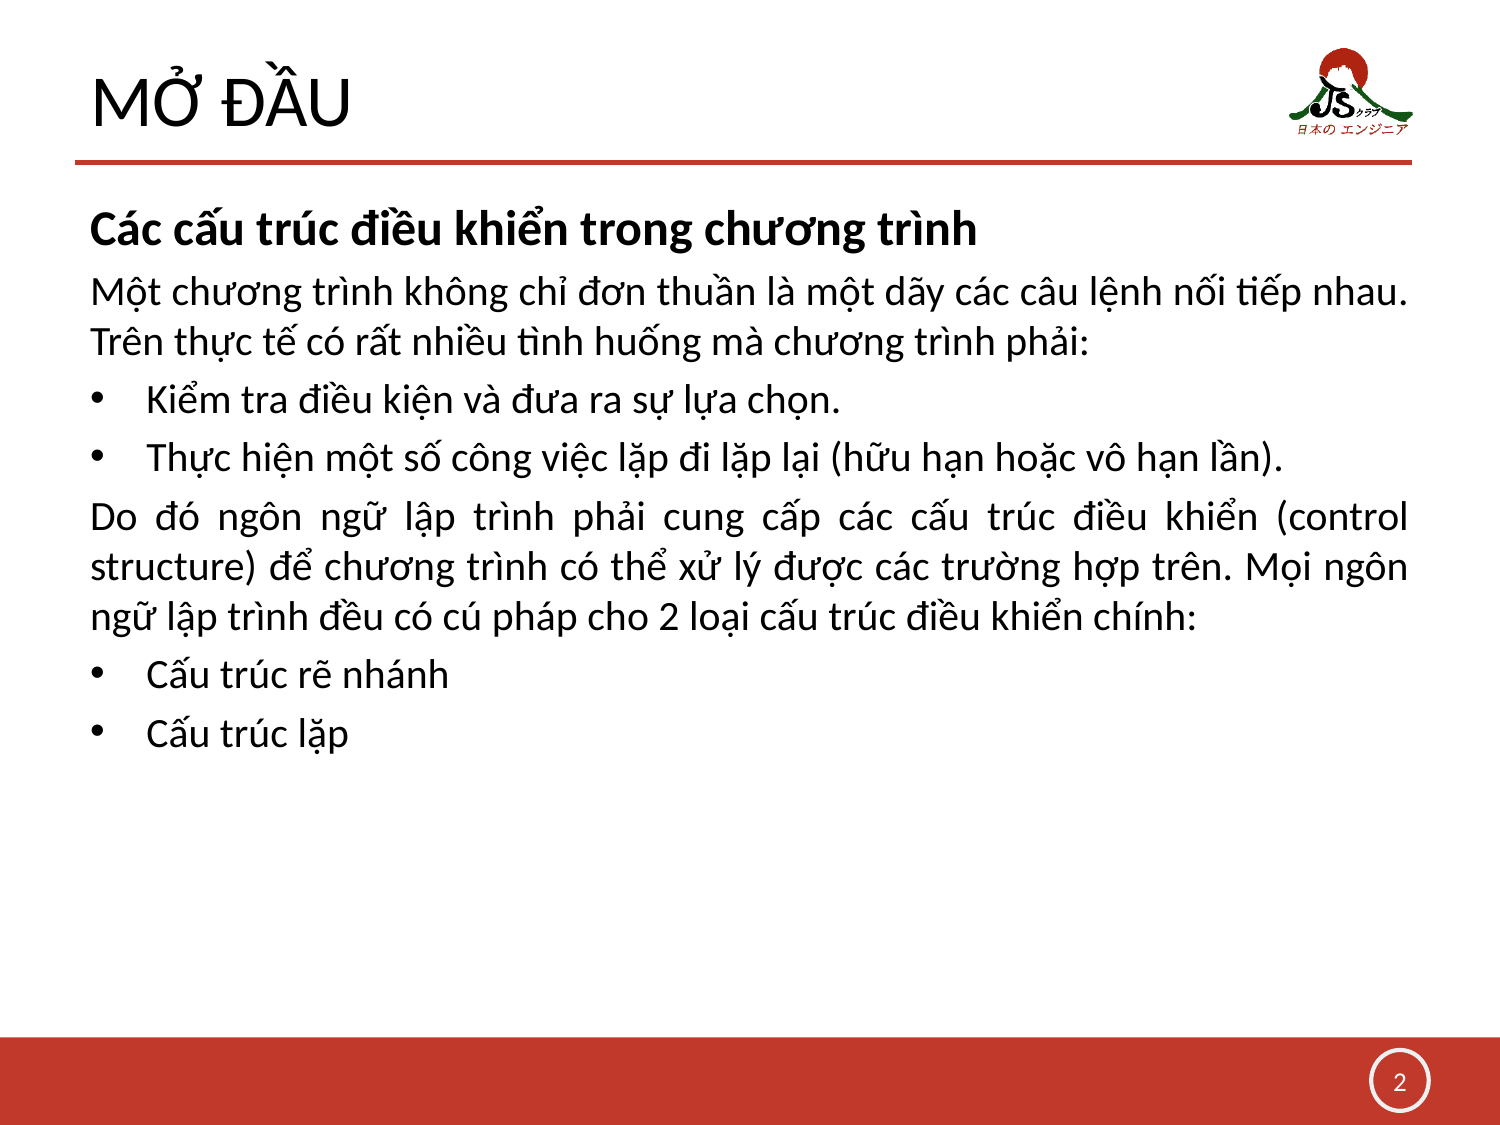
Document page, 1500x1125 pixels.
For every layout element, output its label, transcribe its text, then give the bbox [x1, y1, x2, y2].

picture [1289, 48, 1413, 135]
title MỞ ĐẦU [75, 45, 1275, 149]
list Các cấu trúc điều khiển trong chương trình Một chương trình không chỉ đơn thuần là một dãy các câu lệnh nối tiếp nhau. Trên thực tế có rất nhiều tình huống mà chương trình phải: Kiểm tra điều kiện và đưa ra sự lựa chọn. Thực hiện một số công việc lặp đi lặp lại (hữu hạn hoặc vô hạn lần). Do đó ngôn ngữ lập trình phải cung cấp các cấu trúc điều khiển (control structure) để chương trình có thể xử lý được các trường hợp trên. Mọi ngôn ngữ lập trình đều có cú pháp cho 2 loại cấu trúc điều khiển chính: Cấu trúc rẽ nhánh Cấu trúc lặp [75, 187, 1425, 1005]
